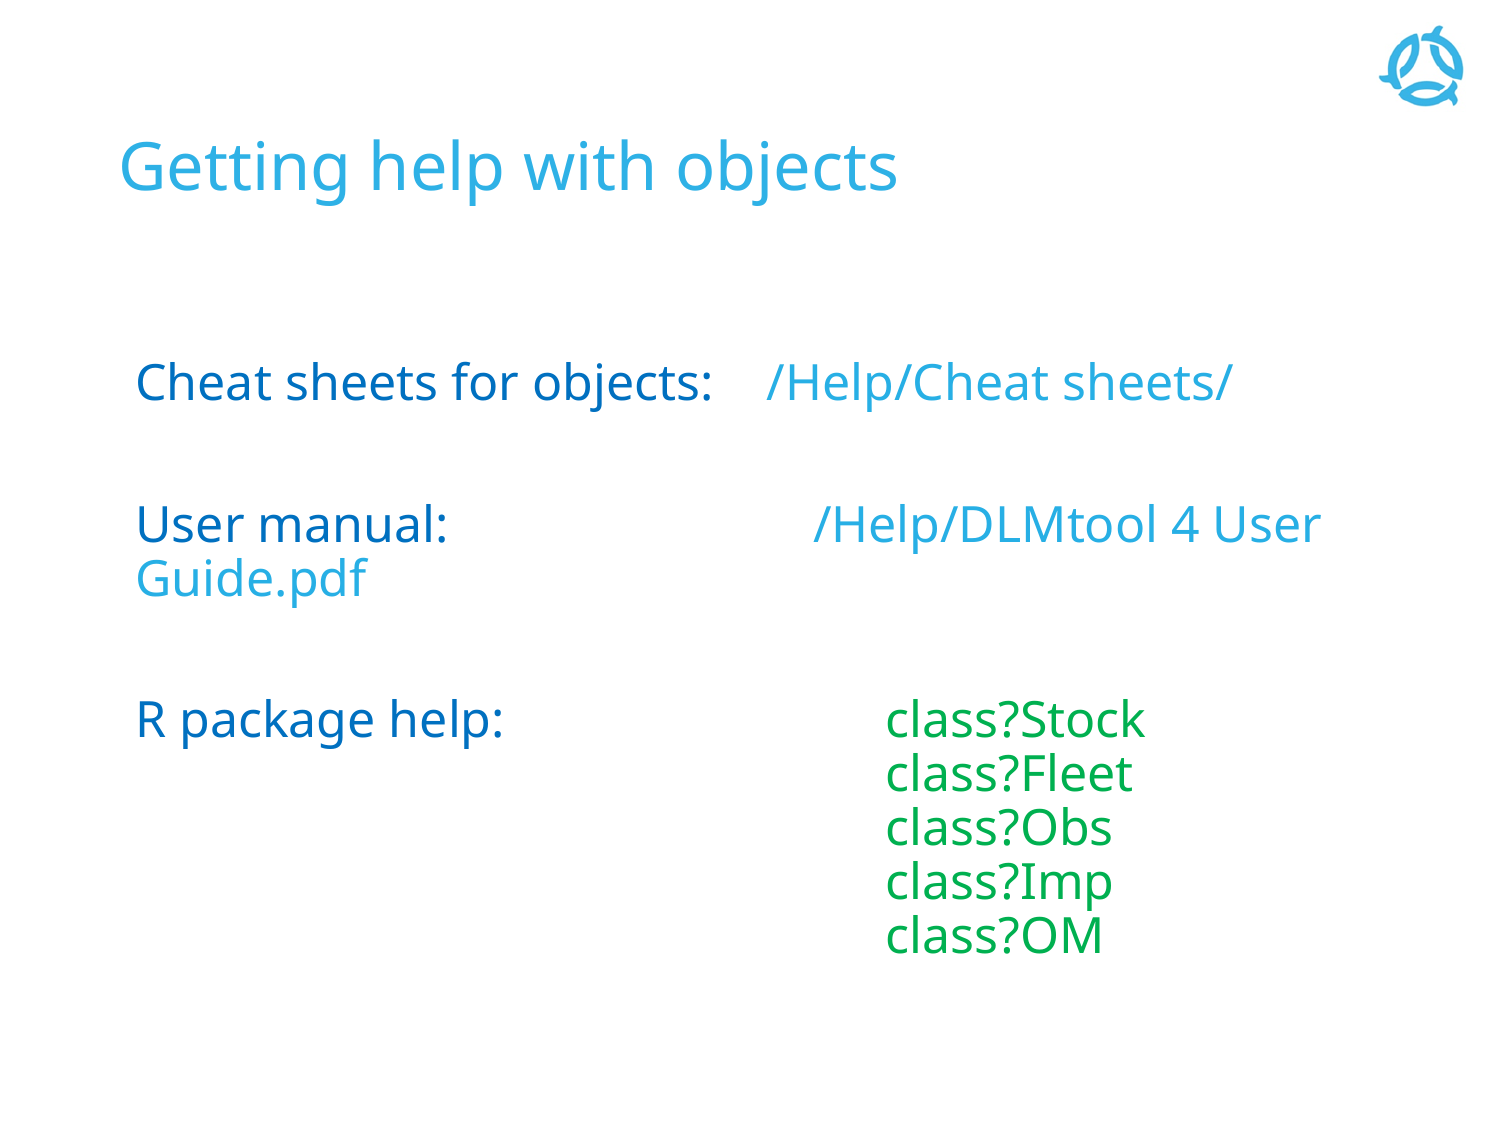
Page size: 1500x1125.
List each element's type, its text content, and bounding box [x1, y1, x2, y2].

list Cheat sheets for objects: /Help/Cheat sheets/ User manual: /Help/DLMtool 4 User Guide.pdf R package help: class?Stock class?Fleet class?Obs class?Imp class?OM [120, 349, 1380, 896]
title Getting help with objects [103, 59, 1397, 278]
picture [1376, 22, 1471, 112]
